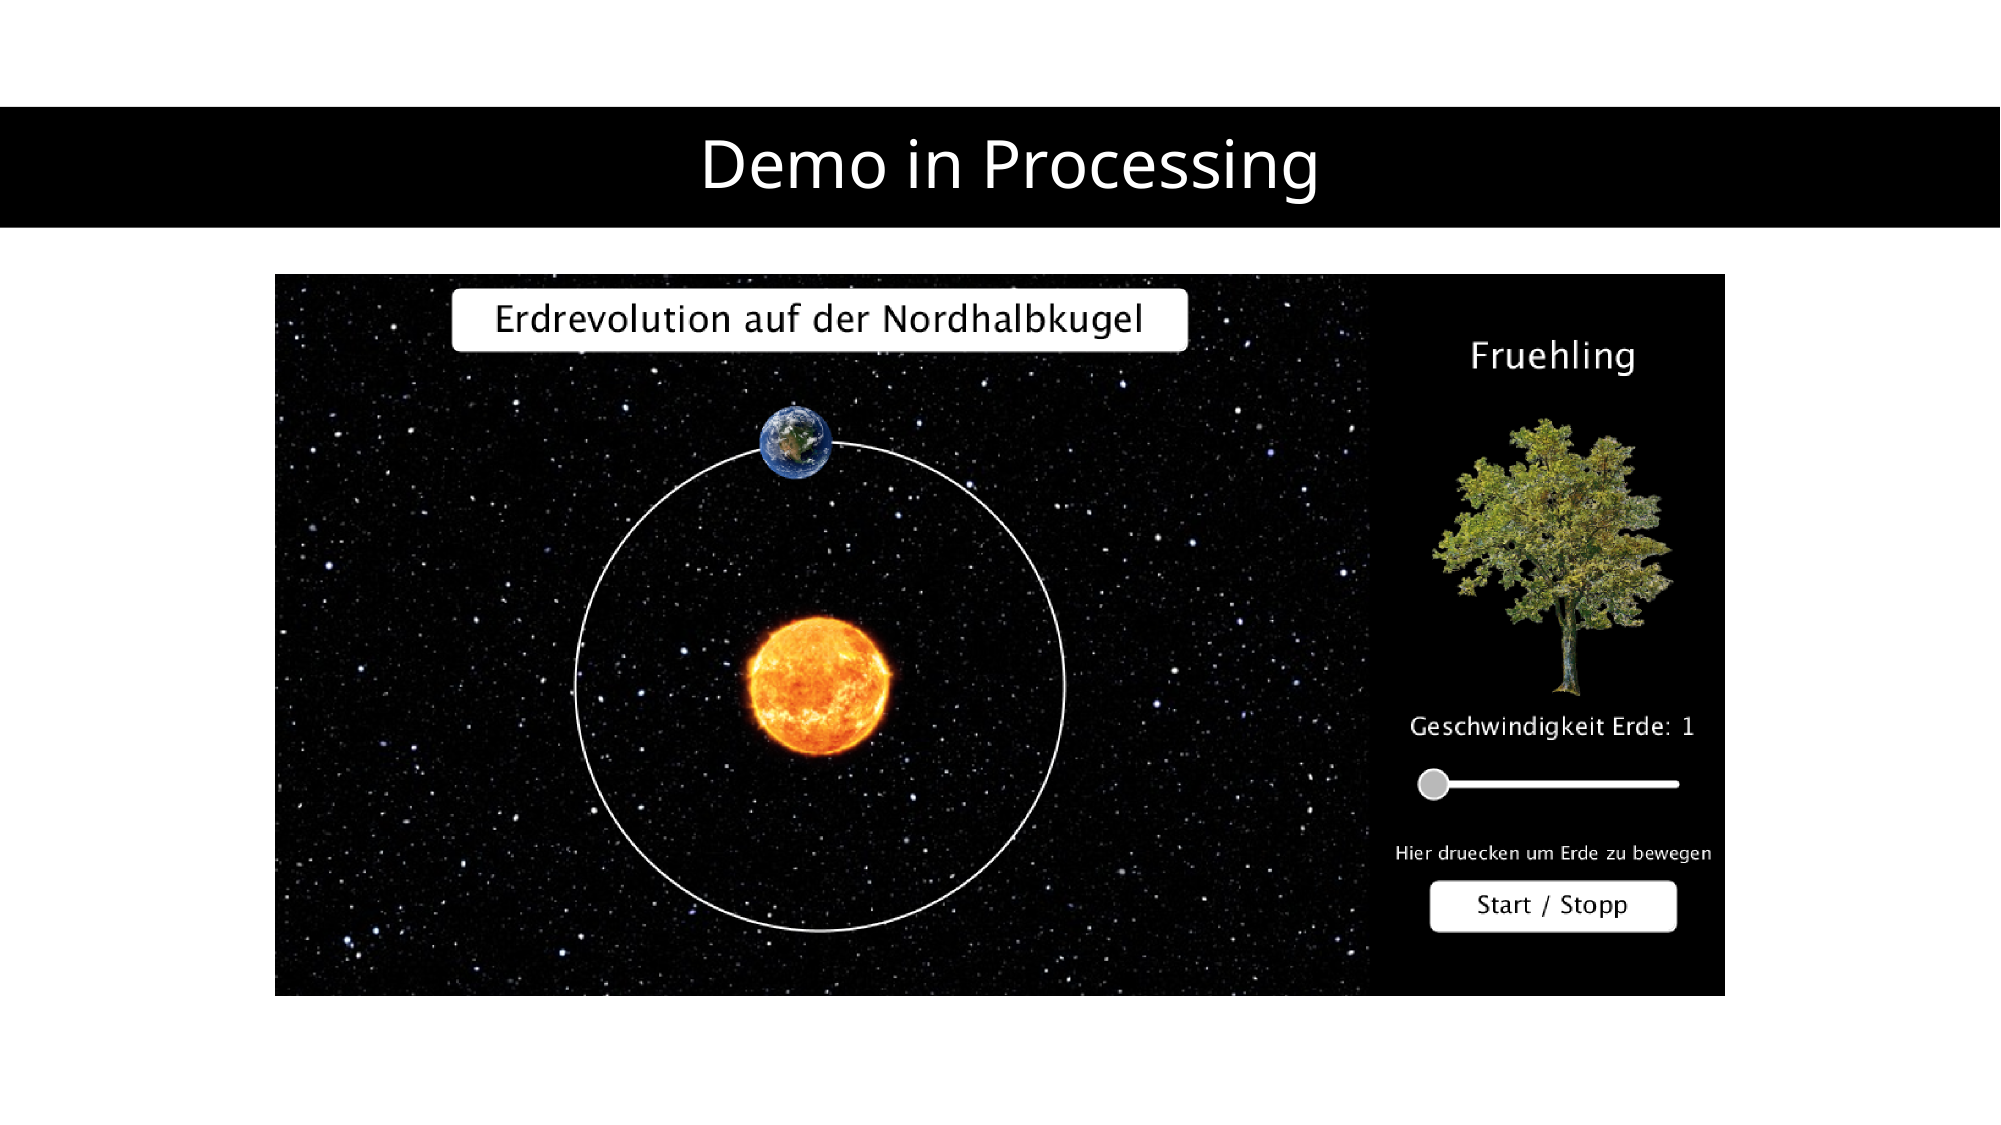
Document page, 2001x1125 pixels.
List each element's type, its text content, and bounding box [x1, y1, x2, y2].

text_box [0, 106, 2000, 229]
title Demo in Processing [91, 105, 1931, 228]
picture [275, 274, 1725, 996]
